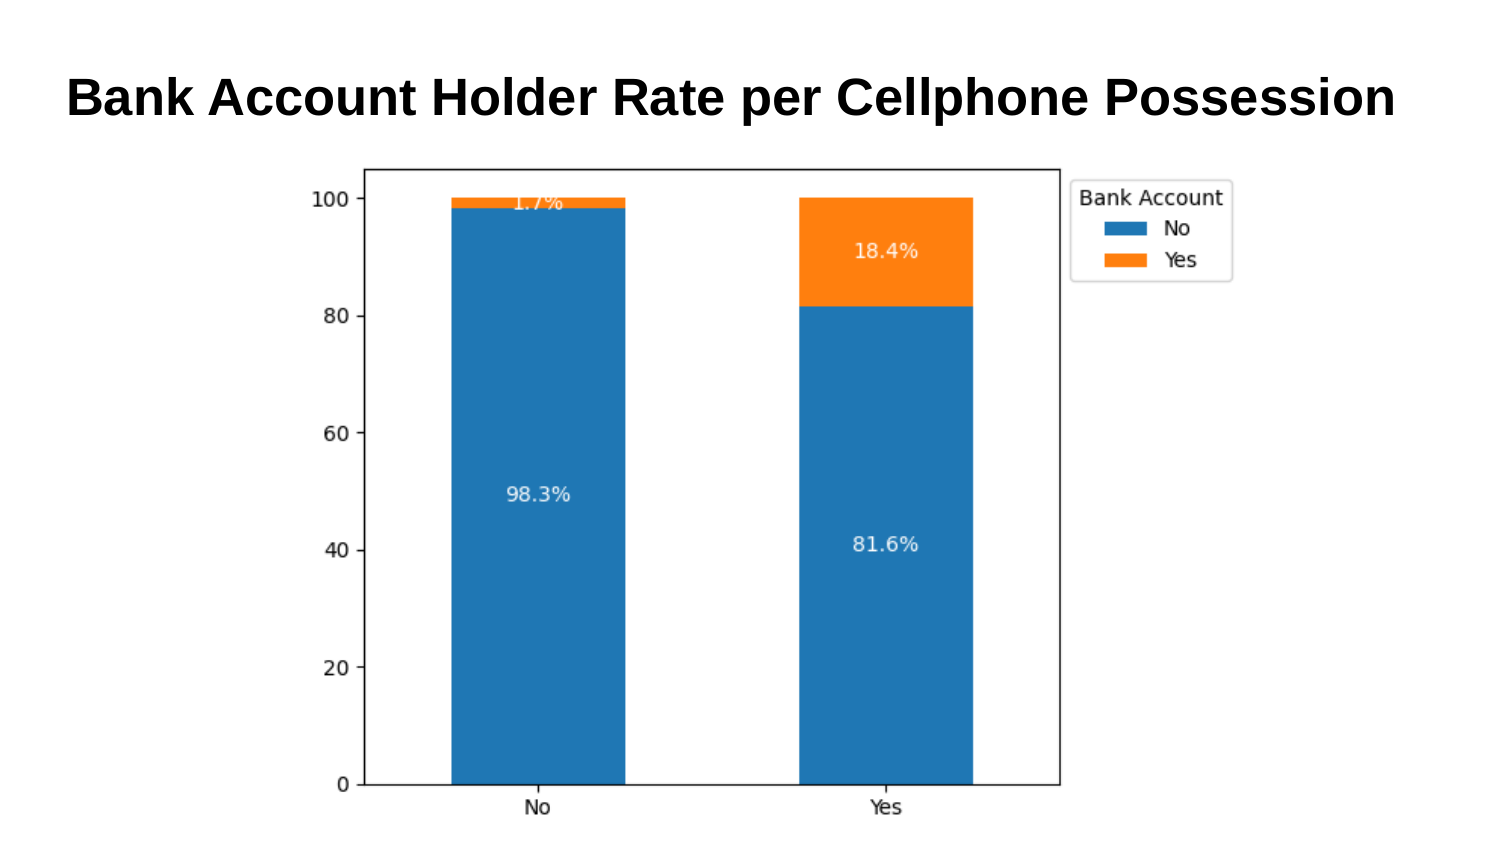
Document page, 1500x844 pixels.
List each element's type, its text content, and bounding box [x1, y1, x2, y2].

picture [296, 154, 1247, 819]
title Bank Account Holder Rate per Cellphone Possession [51, 48, 1449, 142]
